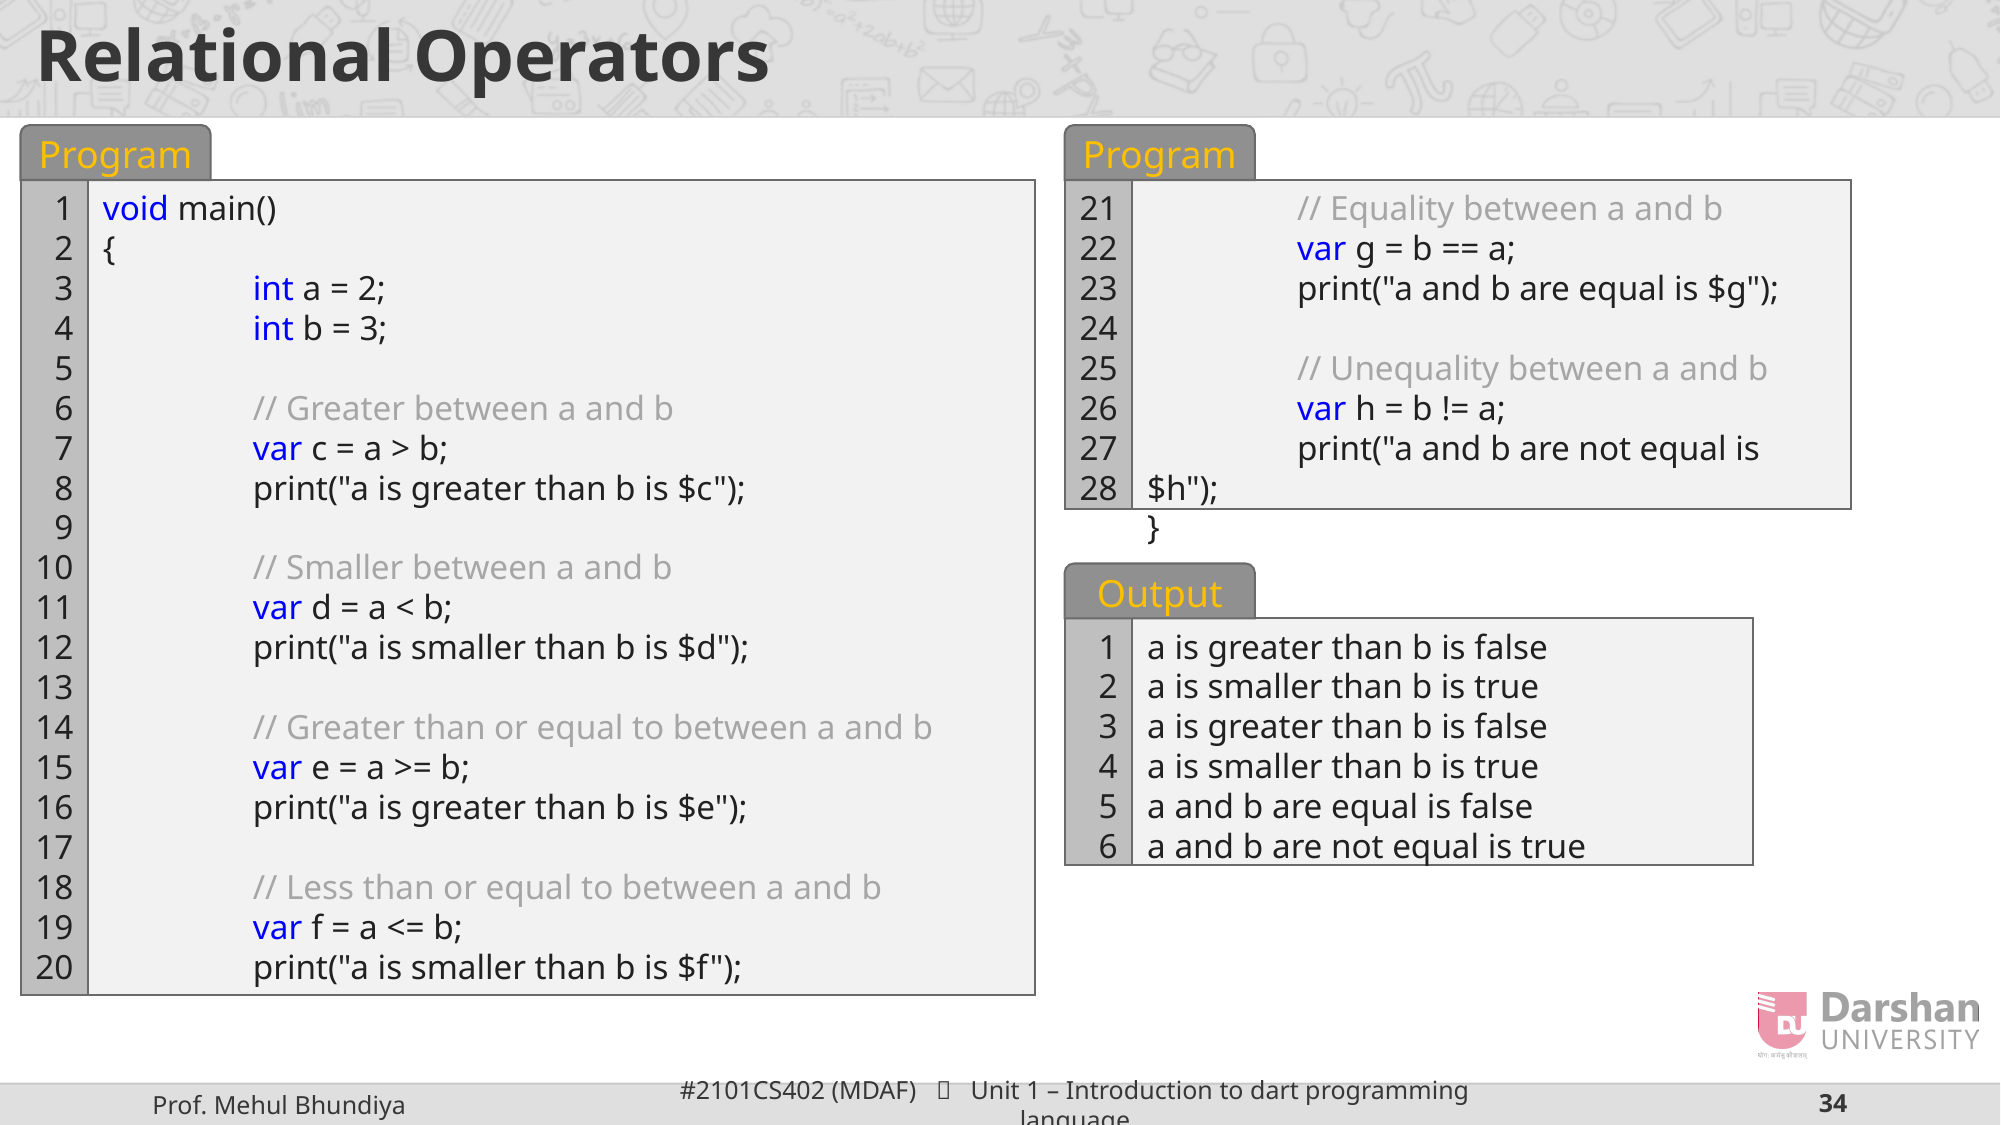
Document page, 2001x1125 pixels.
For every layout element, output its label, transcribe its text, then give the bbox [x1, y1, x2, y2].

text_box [20, 125, 1036, 996]
title Relational Operators [0, 0, 2000, 117]
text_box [1064, 563, 1754, 866]
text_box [1064, 125, 1851, 509]
